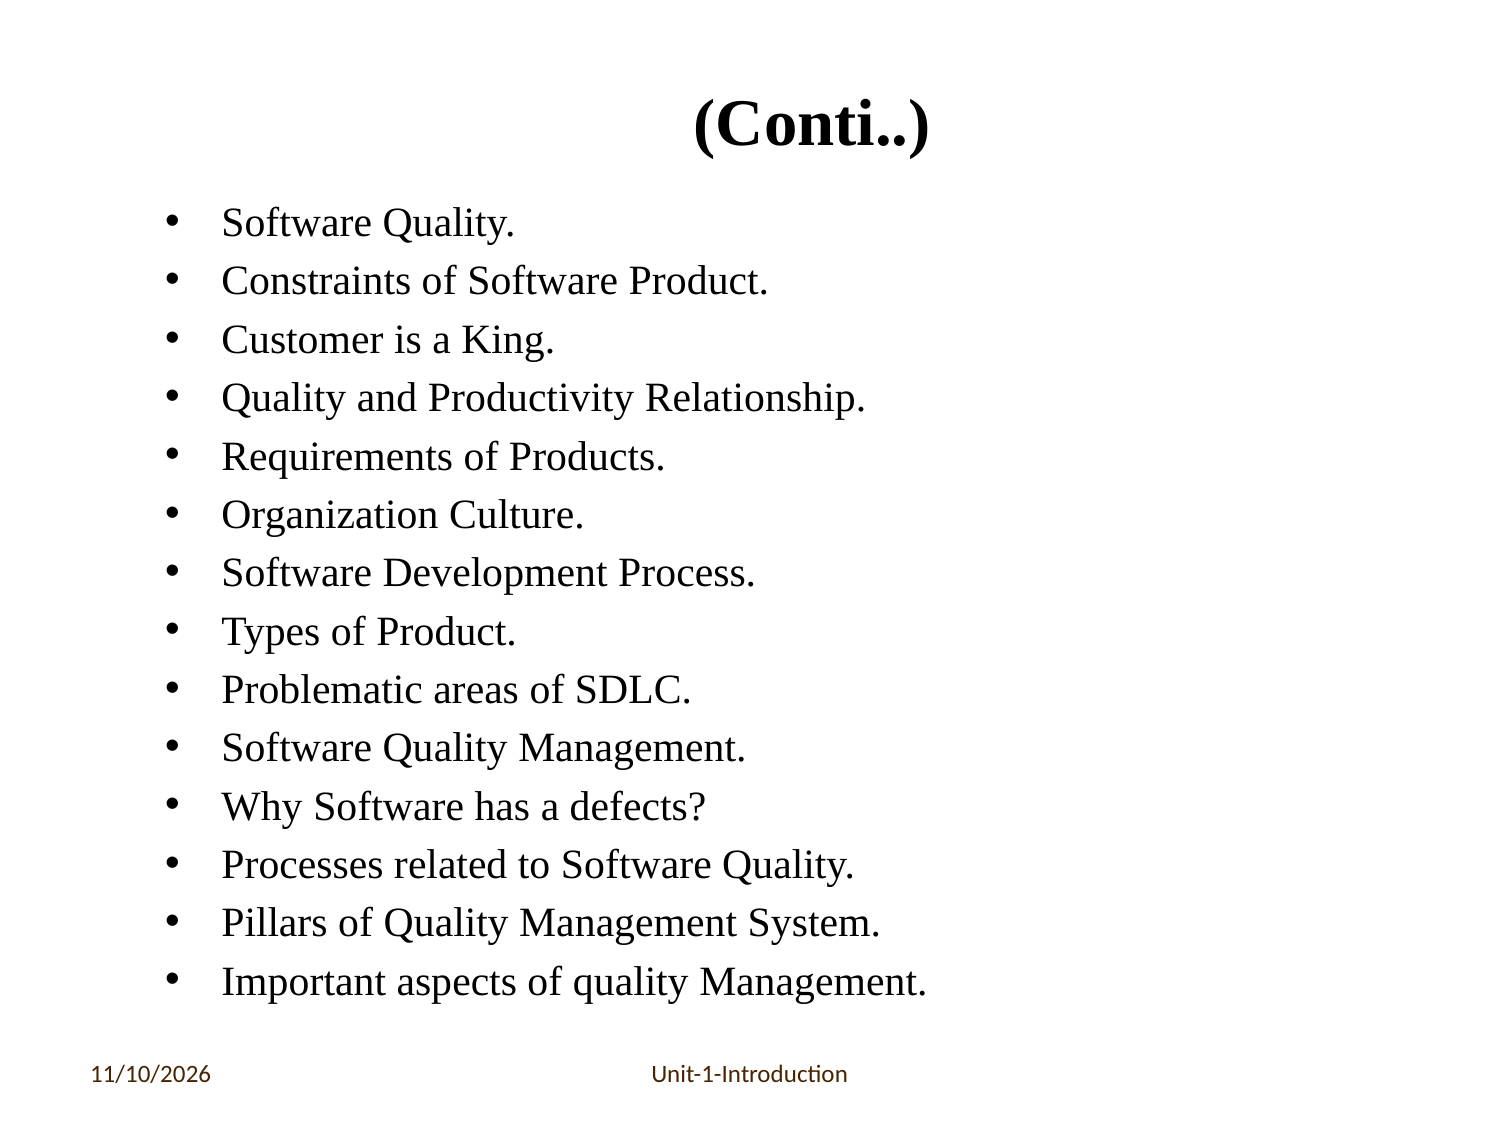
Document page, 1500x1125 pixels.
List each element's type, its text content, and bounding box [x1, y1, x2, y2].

footer Unit-1-Introduction [512, 1042, 988, 1103]
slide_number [75, 1042, 425, 1103]
list Software Quality. Constraints of Software Product. Customer is a King. Quality and Productivity Relationship. Requirements of Products. Organization Culture. Software Development Process. Types of Product. Problematic areas of SDLC. Software Quality Management. Why Software has a defects? Processes related to Software Quality. Pillars of Quality Management System. Important aspects of quality Management. [150, 187, 1425, 988]
title (Conti..) [174, 24, 1450, 213]
